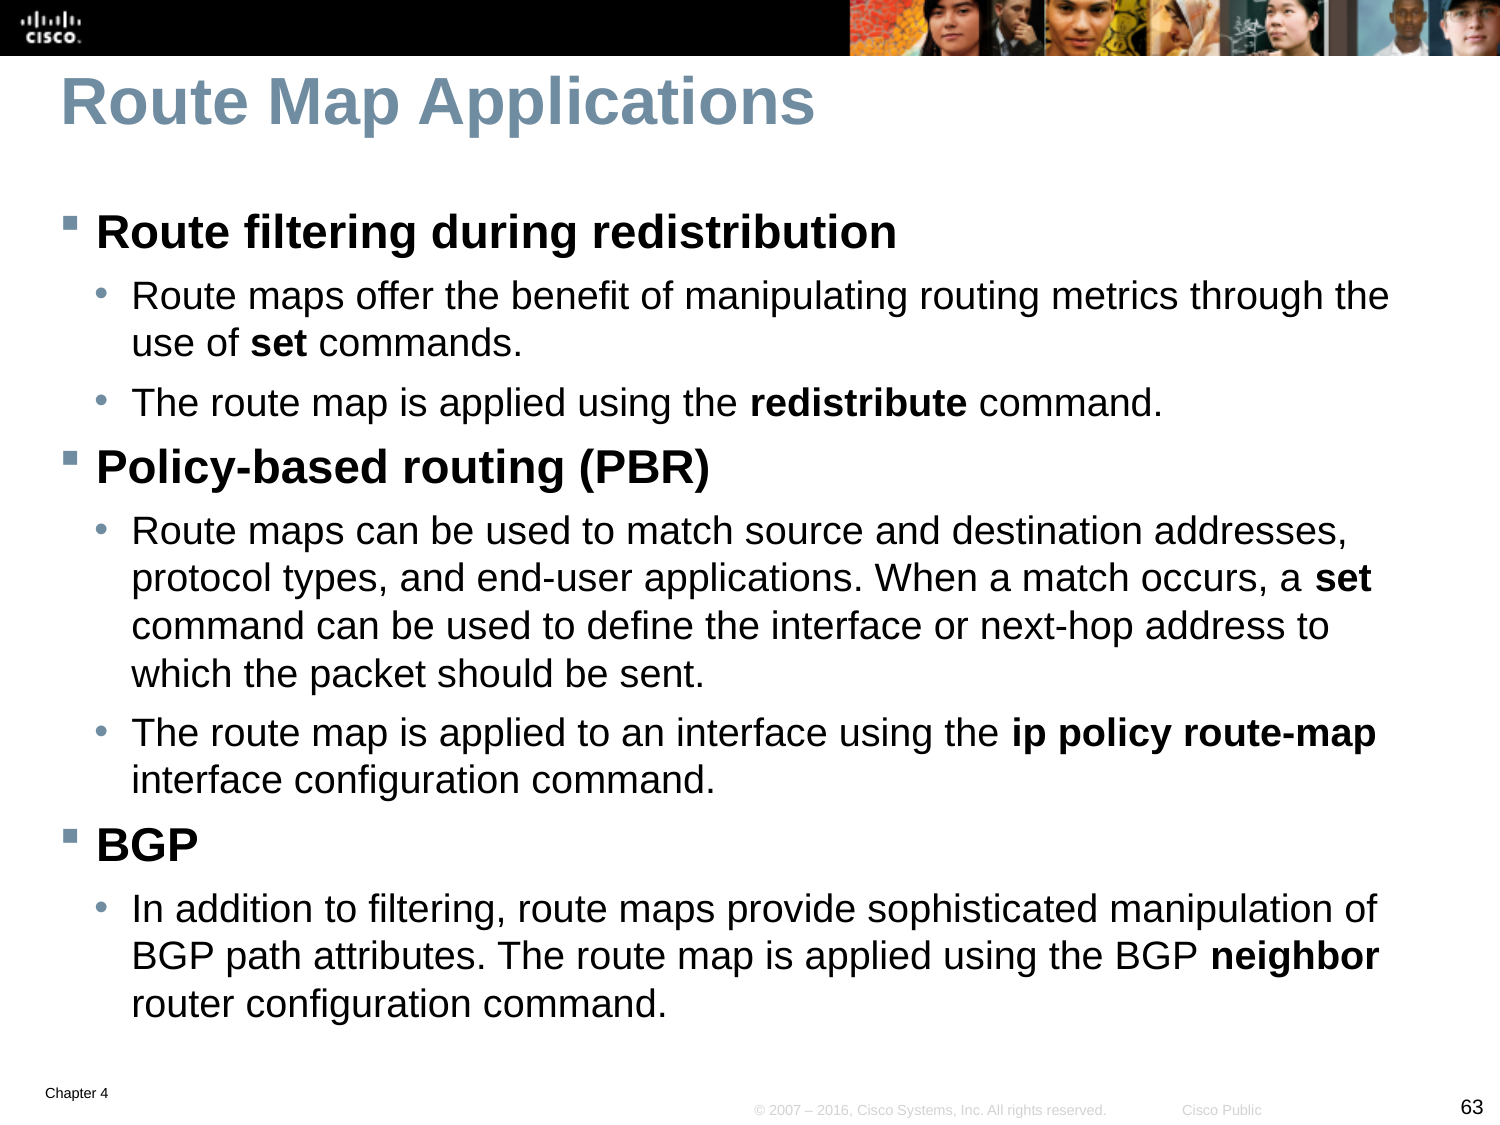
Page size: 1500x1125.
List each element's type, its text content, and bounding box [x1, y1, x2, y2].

title Route Map Applications [45, 59, 1444, 182]
list Route filtering during redistribution Route maps offer the benefit of manipulating routing metrics through the use of set commands. The route map is applied using the redistribute command. Policy-based routing (PBR) Route maps can be used to match source and destination addresses, protocol types, and end-user applications. When a match occurs, a set command can be used to define the interface or next-hop address to which the packet should be sent. The route map is applied to an interface using the ip policy route-map interface configuration command. BGP In addition to filtering, route maps provide sophisticated manipulation of BGP path attributes. The route map is applied using the BGP neighbor router configuration command. [45, 193, 1444, 1037]
picture [0, 0, 1500, 56]
